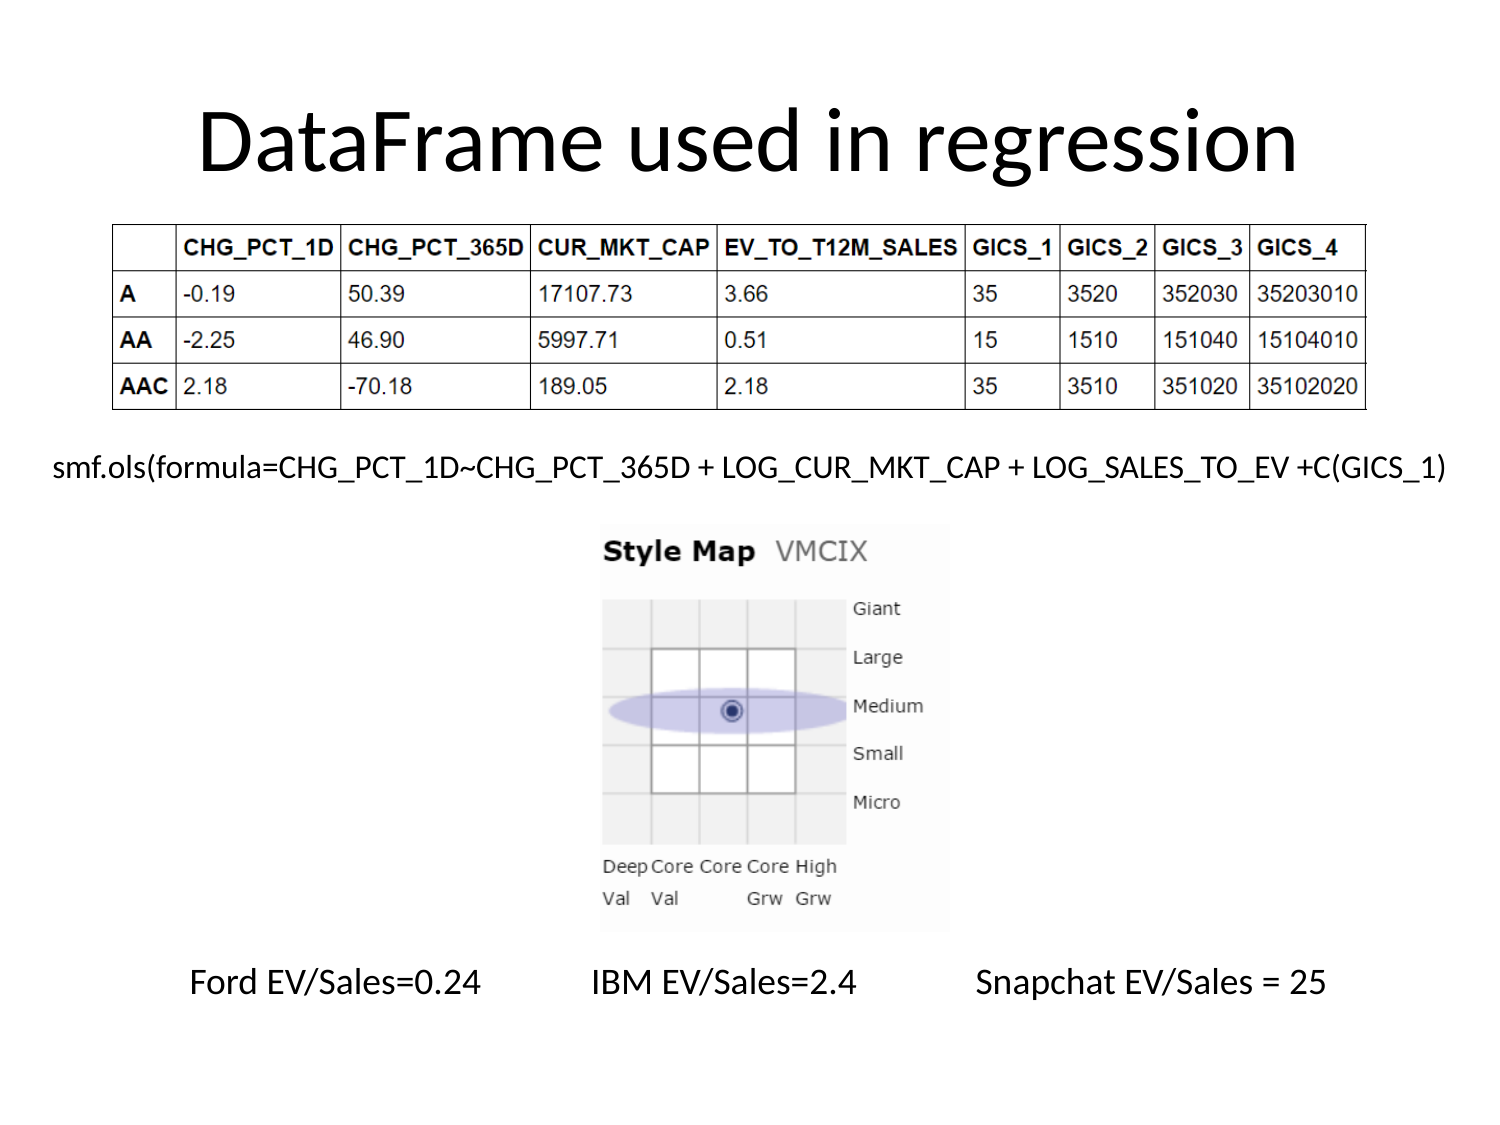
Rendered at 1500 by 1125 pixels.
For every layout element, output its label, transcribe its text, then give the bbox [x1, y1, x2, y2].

text_box smf.ols(formula=CHG_PCT_1D~CHG_PCT_365D + LOG_CUR_MKT_CAP + LOG_SALES_TO_EV +C(GICS_1) [37, 437, 1475, 493]
title DataFrame used in regression [75, 50, 1425, 221]
picture [112, 224, 1367, 410]
text_box Ford EV/Sales=0.24 IBM EV/Sales=2.4 Snapchat EV/Sales = 25 [174, 949, 1363, 1010]
picture [599, 524, 951, 932]
